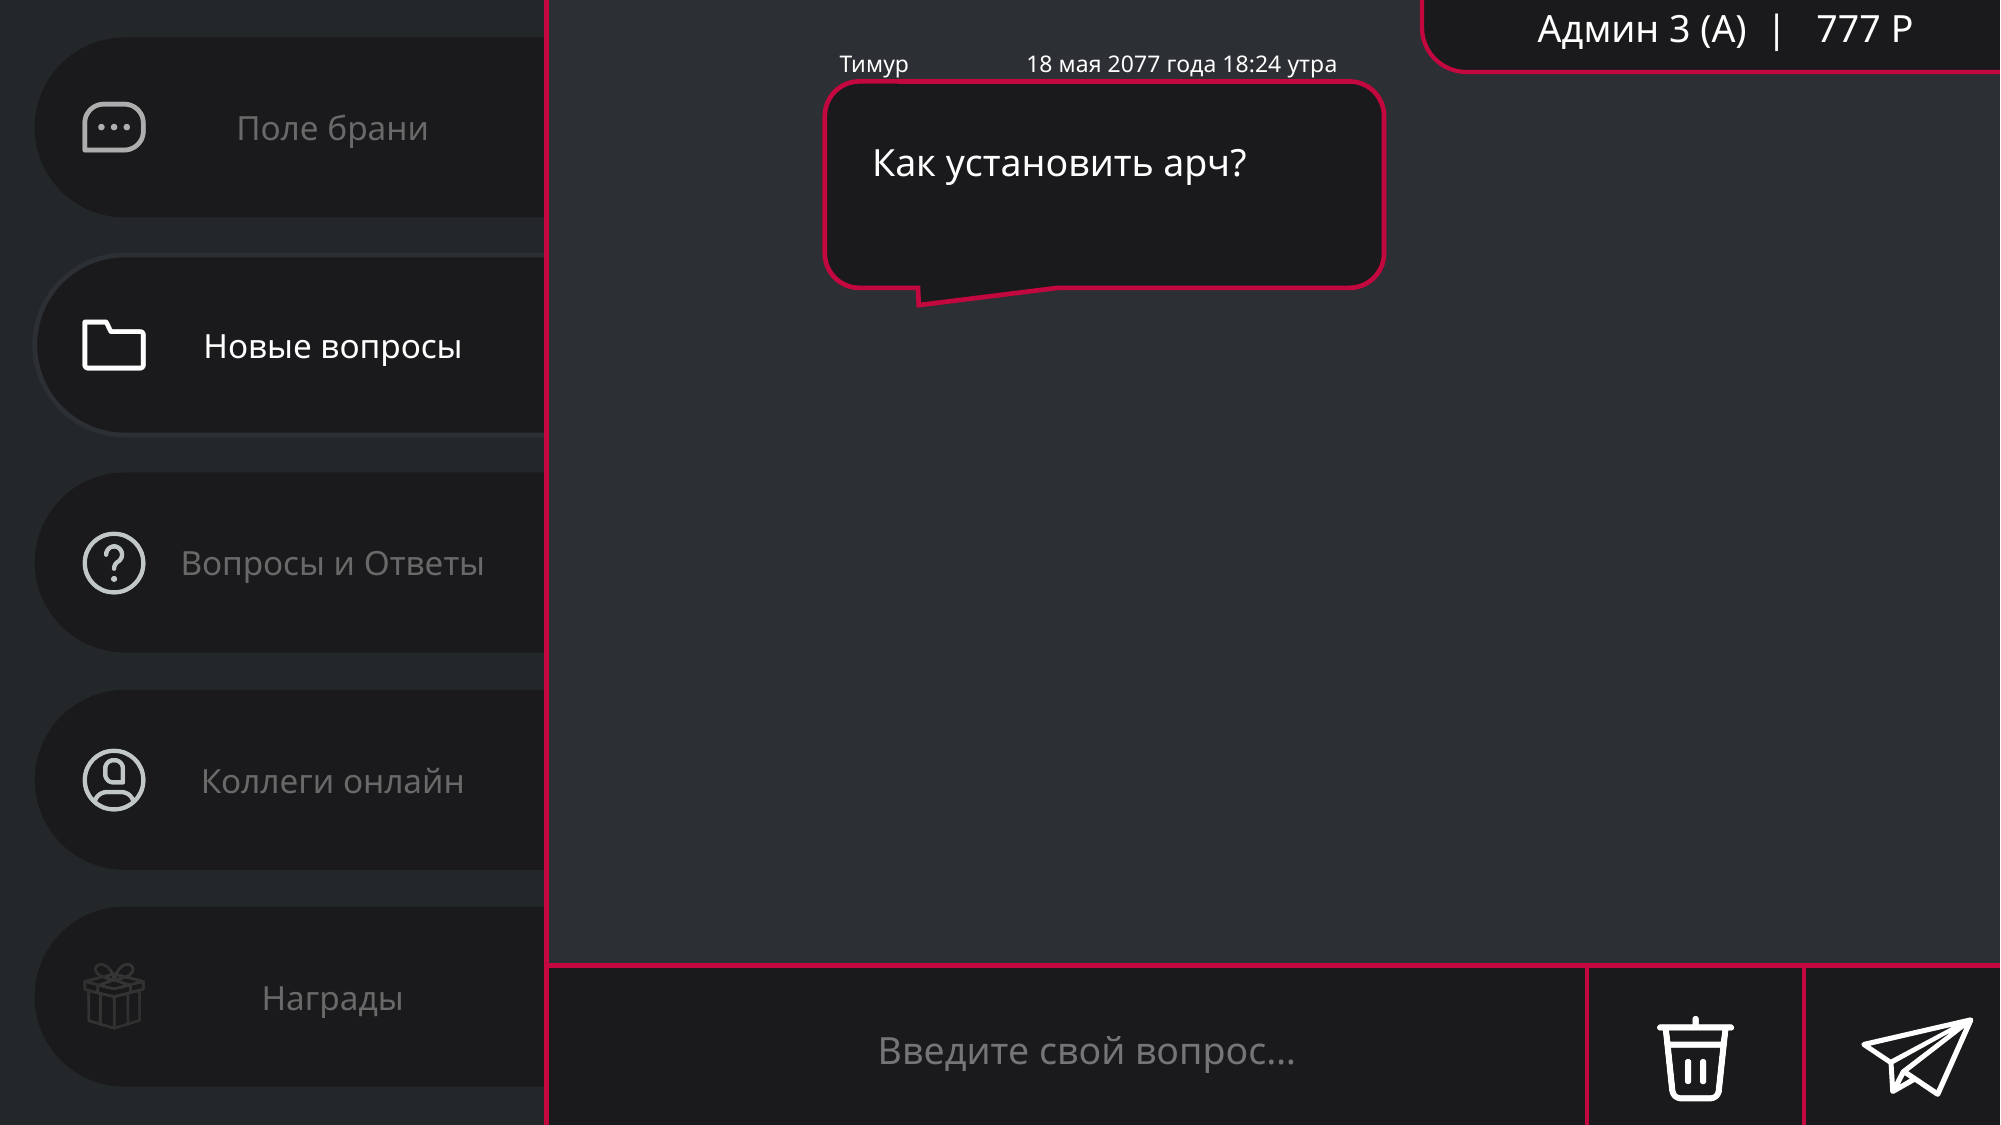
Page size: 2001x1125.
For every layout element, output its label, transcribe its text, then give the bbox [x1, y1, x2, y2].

text_box Введите свой вопрос… [797, 1020, 1377, 1080]
text_box Коллеги онлайн [33, 688, 546, 871]
text_box Поле брани [33, 36, 546, 219]
text_box Вопросы и Ответы [33, 471, 546, 654]
picture [76, 89, 152, 165]
picture [76, 959, 152, 1035]
text_box [1803, 964, 2000, 1125]
text_box [546, 964, 1586, 1125]
text_box [1586, 964, 1803, 1125]
text_box Админ 3 (А) | 777 Р [1420, 0, 2000, 74]
text_box Награды [33, 905, 546, 1088]
picture [1644, 1007, 1747, 1110]
picture [76, 742, 152, 818]
text_box [546, 0, 2000, 964]
text_box [1861, 1017, 1974, 1097]
picture [76, 307, 152, 383]
picture [76, 525, 152, 601]
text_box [824, 42, 1385, 288]
text_box [0, 0, 546, 1125]
text_box Новые вопросы [33, 253, 546, 436]
